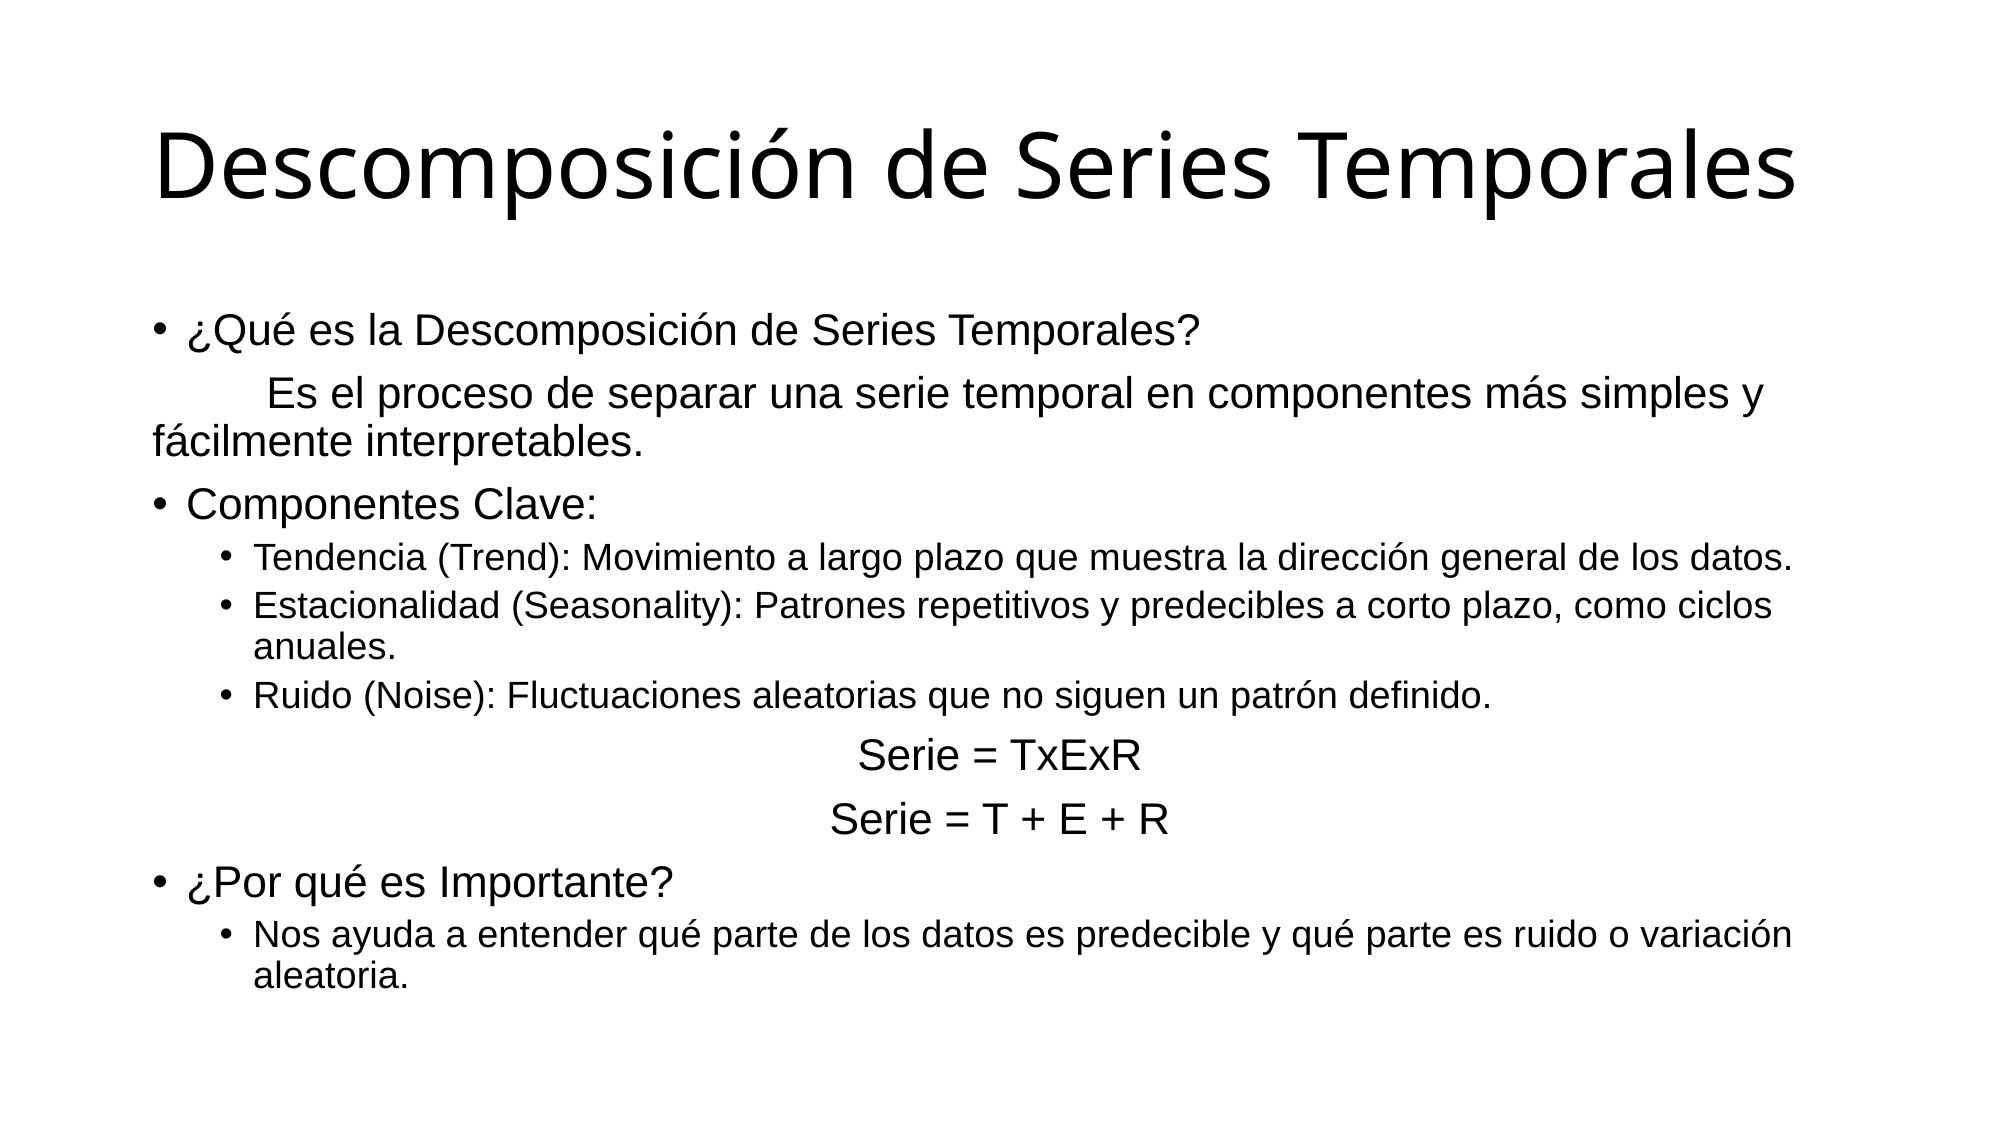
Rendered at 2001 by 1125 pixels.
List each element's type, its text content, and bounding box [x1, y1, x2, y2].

title Descomposición de Series Temporales [137, 59, 1863, 278]
list ¿Qué es la Descomposición de Series Temporales? Es el proceso de separar una serie temporal en componentes más simples y fácilmente interpretables. Componentes Clave: Tendencia (Trend): Movimiento a largo plazo que muestra la dirección general de los datos. Estacionalidad (Seasonality): Patrones repetitivos y predecibles a corto plazo, como ciclos anuales. Ruido (Noise): Fluctuaciones aleatorias que no siguen un patrón definido. Serie = TxExR Serie = T + E + R ¿Por qué es Importante? Nos ayuda a entender qué parte de los datos es predecible y qué parte es ruido o variación aleatoria. [137, 299, 1863, 1014]
